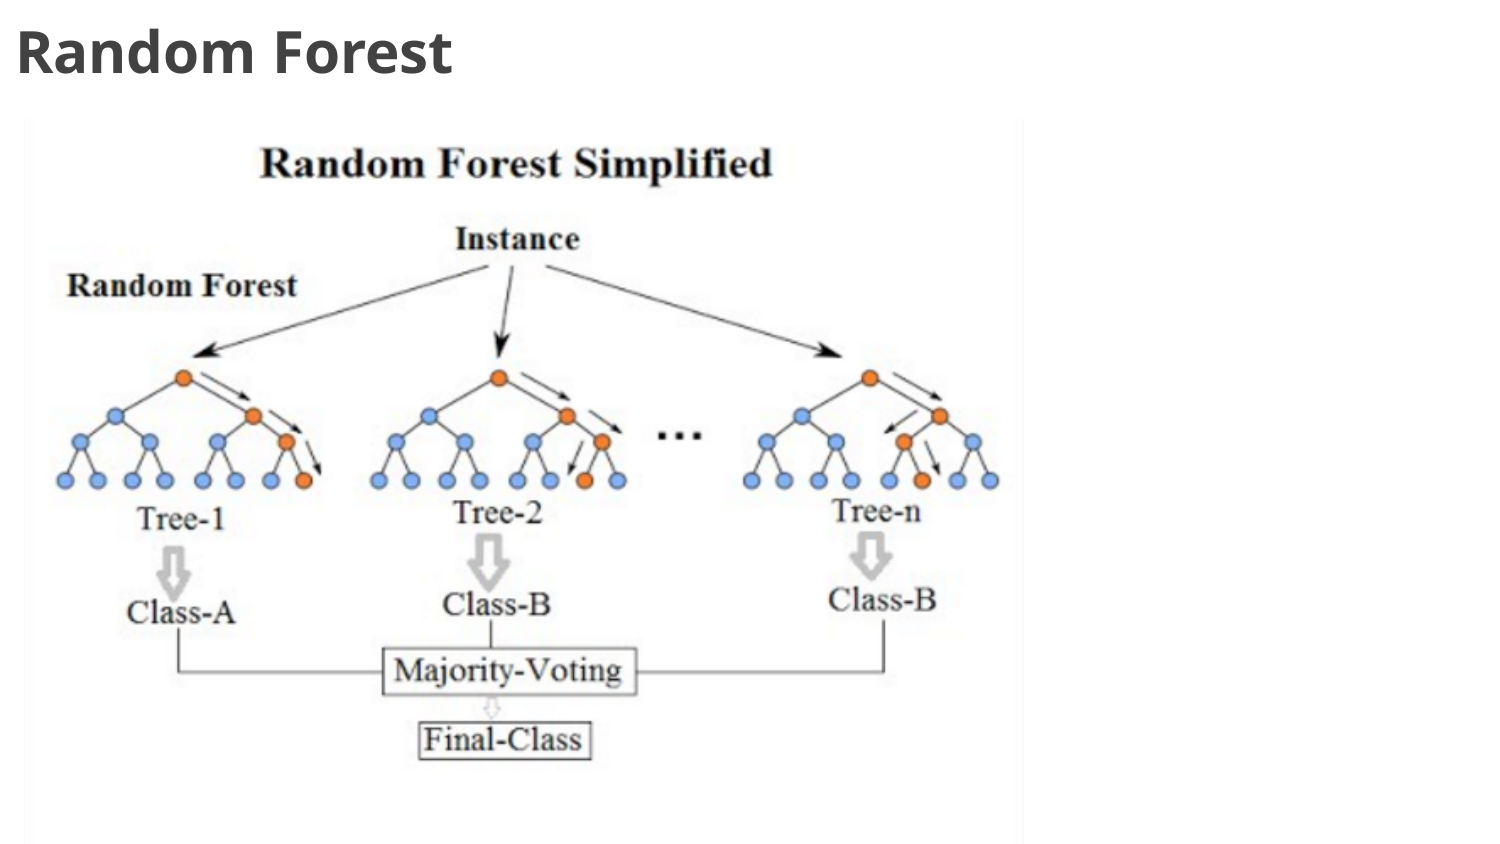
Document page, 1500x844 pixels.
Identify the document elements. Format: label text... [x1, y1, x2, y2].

picture [24, 118, 1024, 844]
title Random Forest [0, 0, 1398, 94]
